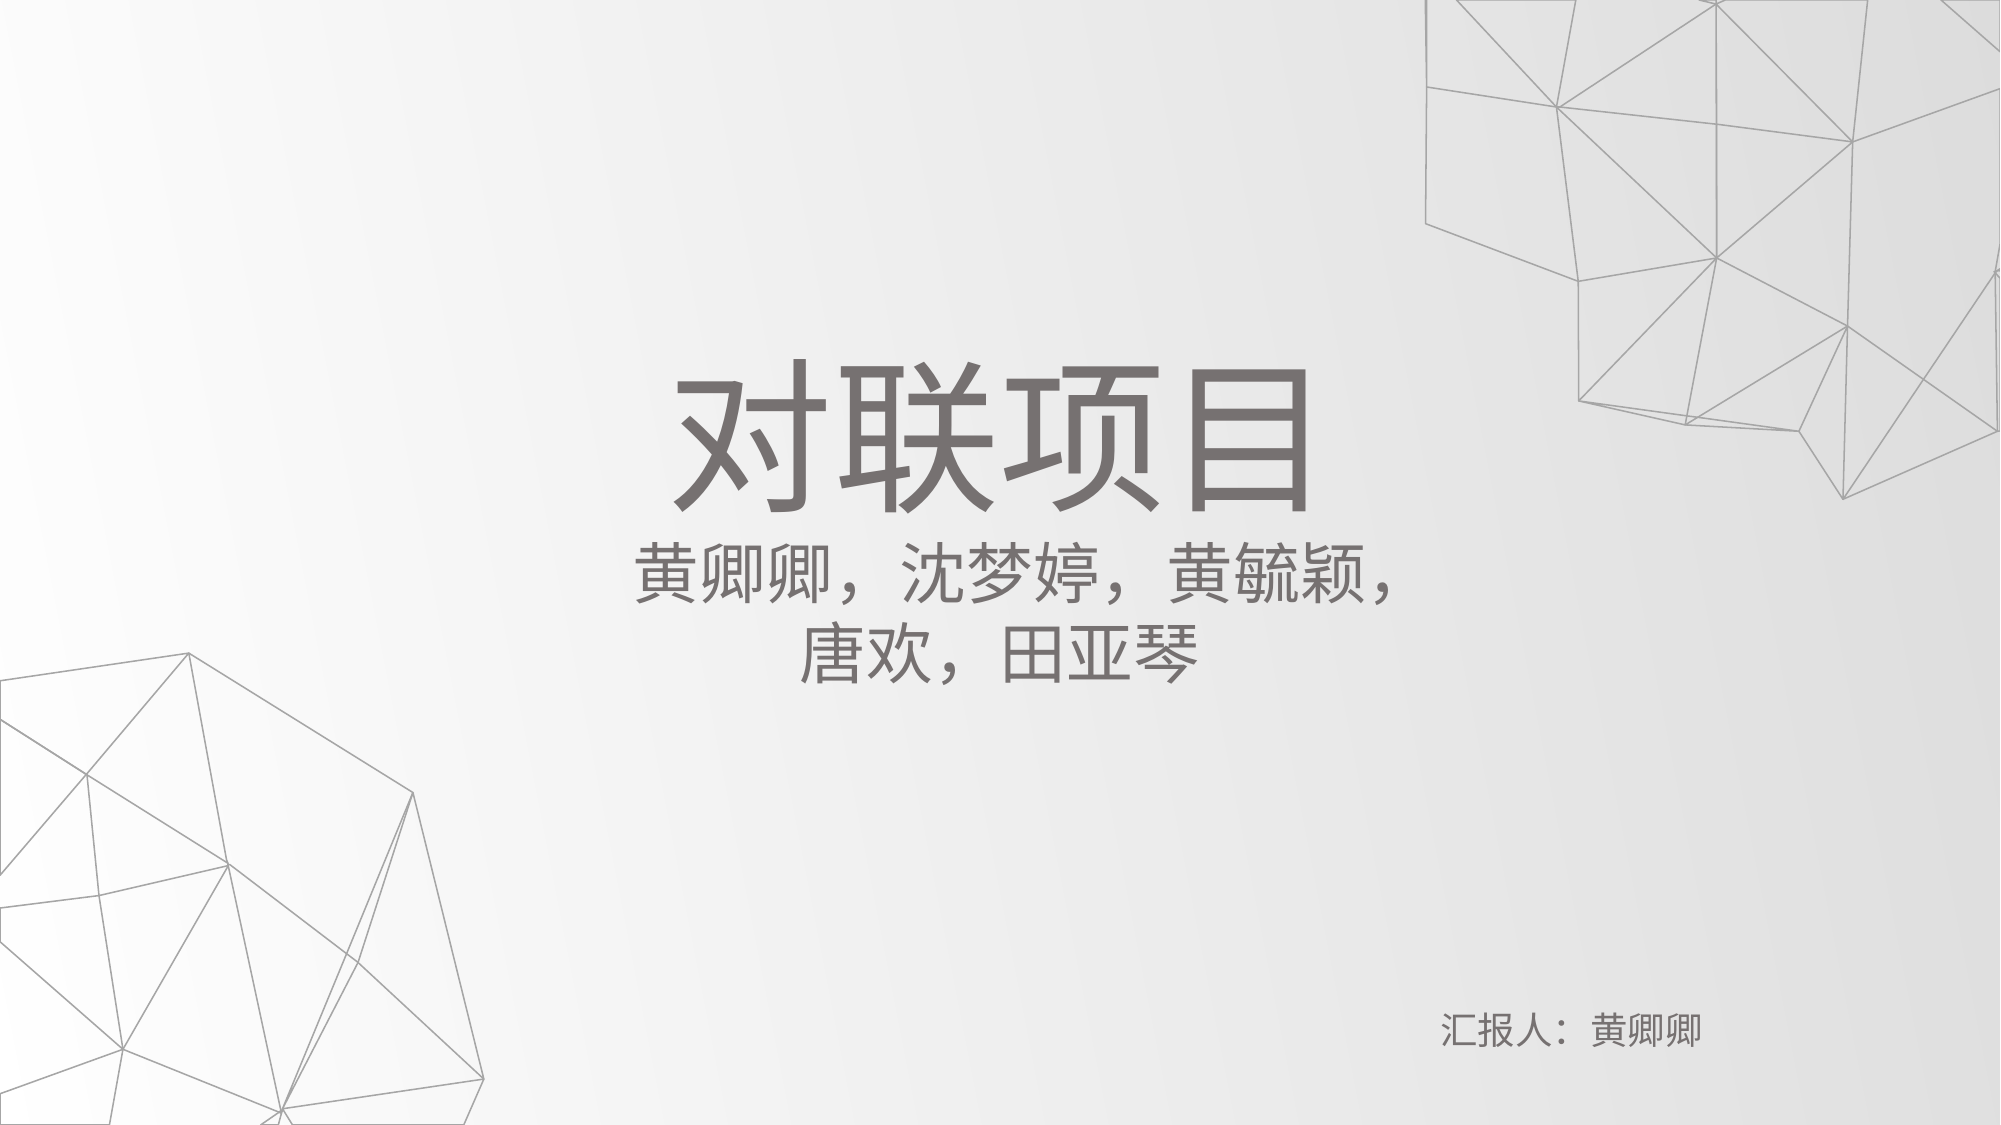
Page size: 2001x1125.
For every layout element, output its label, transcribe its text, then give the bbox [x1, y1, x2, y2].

text_box 对联项目 黄卿卿，沈梦婷，黄毓颖，唐欢，田亚琴 [589, 325, 1411, 780]
text_box 汇报人：黄卿卿 [1425, 999, 1829, 1060]
text_box [1425, 0, 2000, 500]
text_box [0, 653, 484, 1125]
